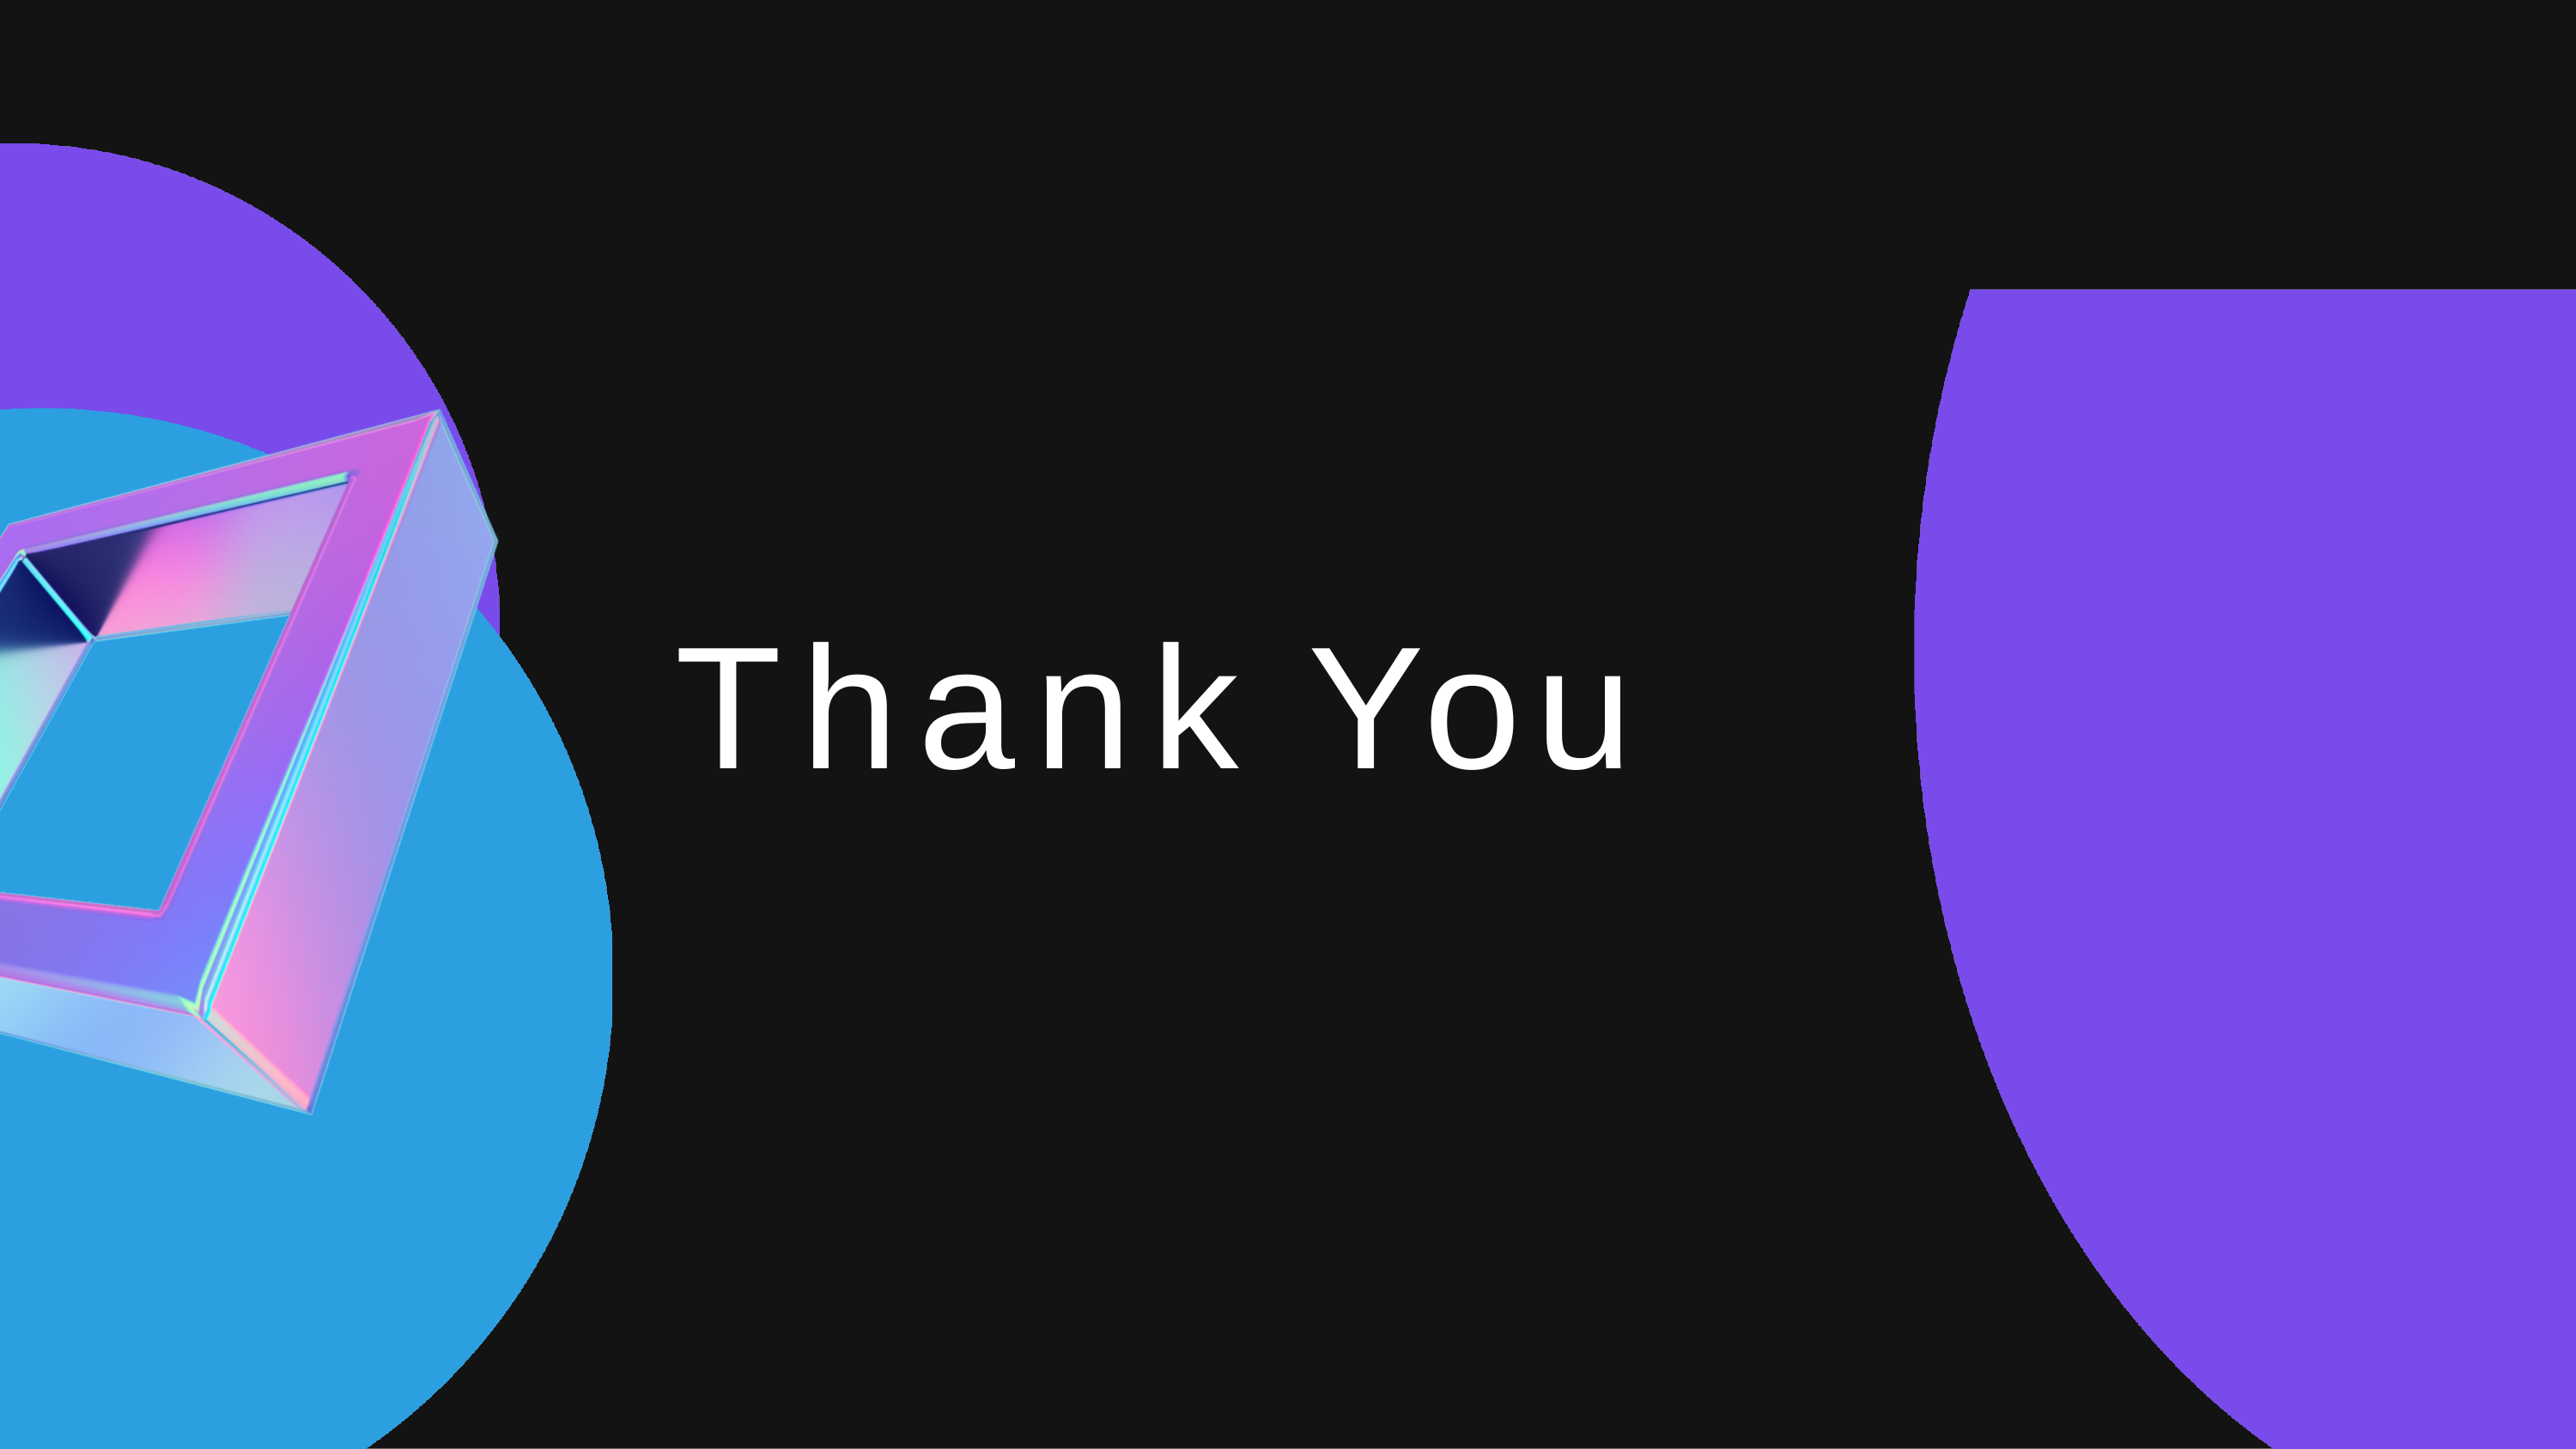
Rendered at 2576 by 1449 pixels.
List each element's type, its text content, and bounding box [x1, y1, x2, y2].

text_box [0, 143, 613, 1449]
title Thank You [672, 591, 1668, 836]
text_box [0, 409, 499, 1116]
text_box [1914, 0, 2576, 1449]
